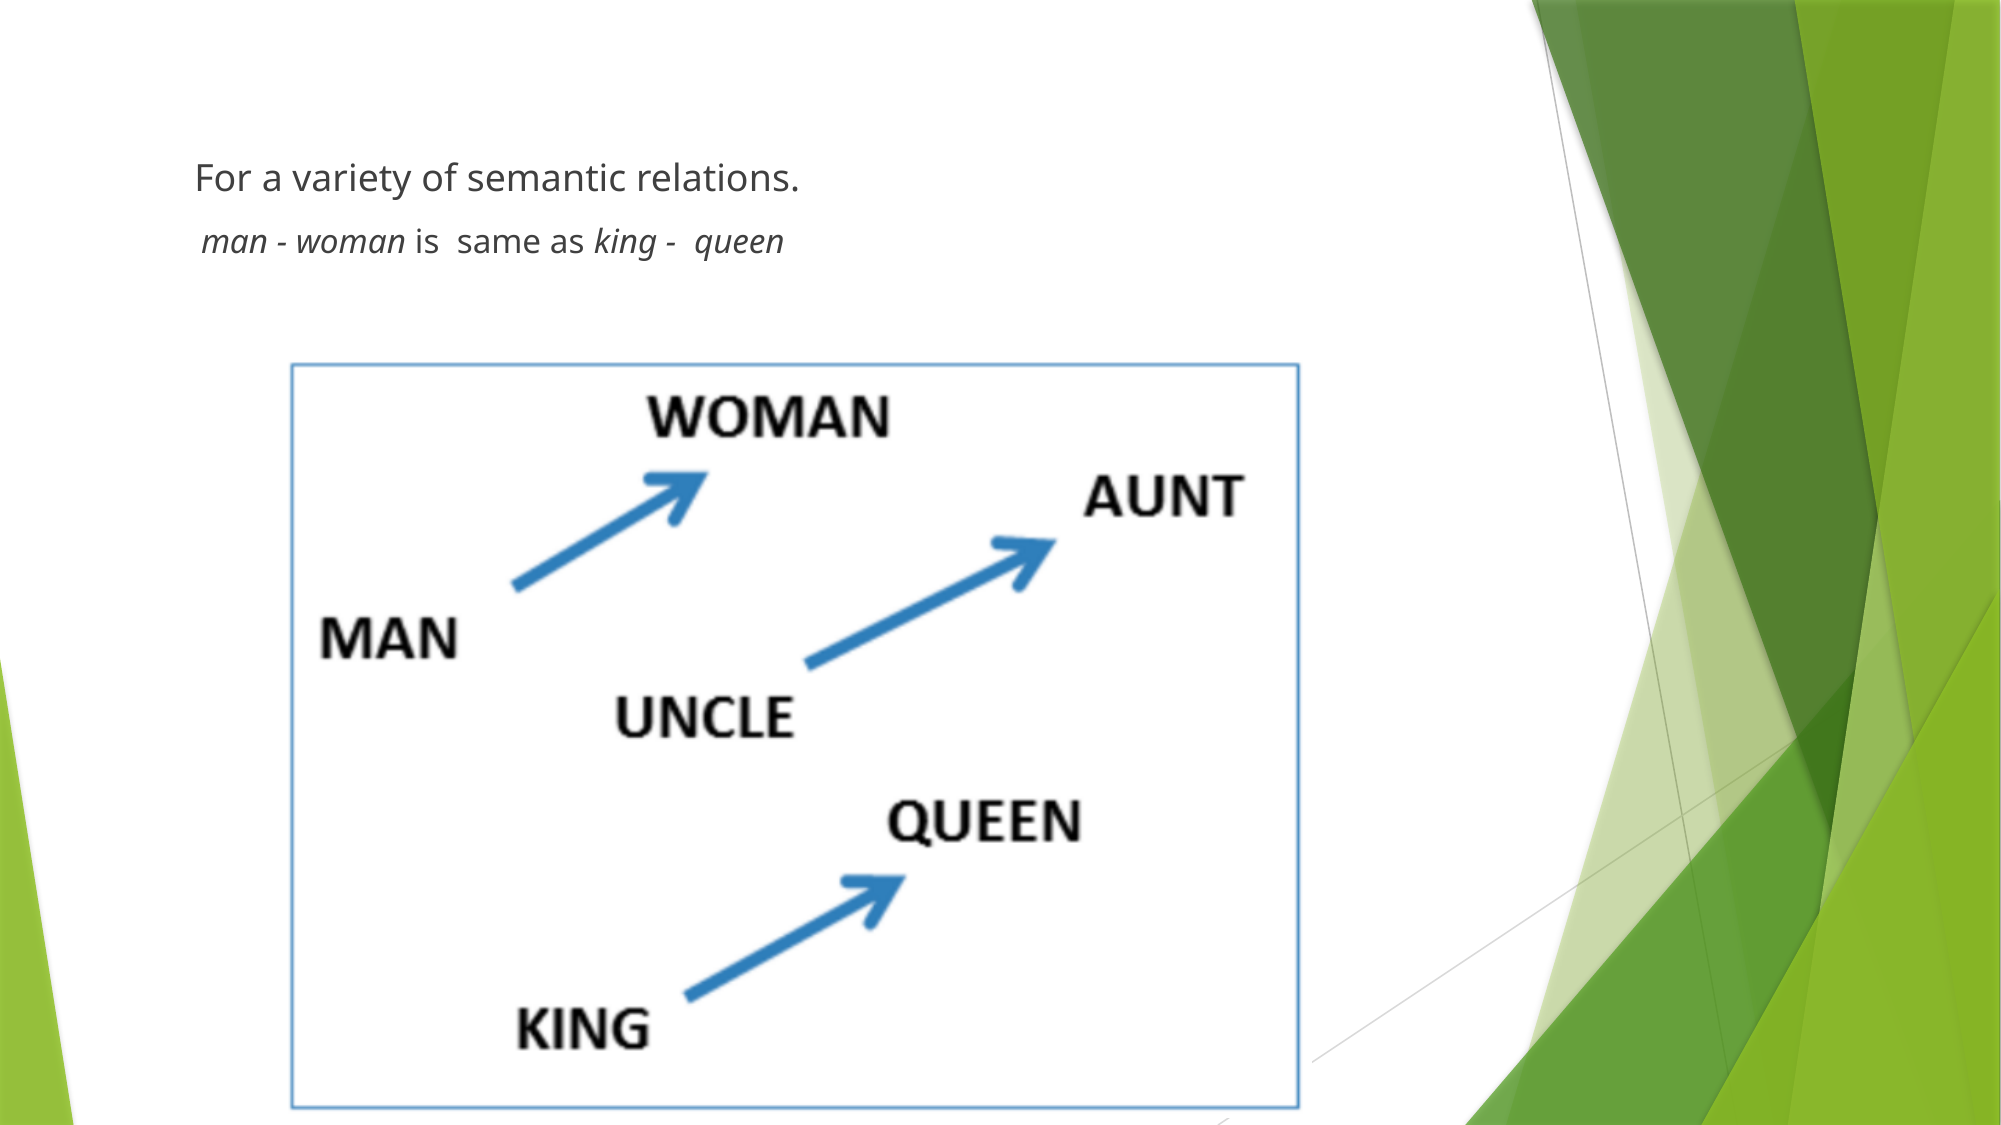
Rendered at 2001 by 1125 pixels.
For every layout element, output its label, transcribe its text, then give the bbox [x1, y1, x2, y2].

picture [278, 354, 1313, 1119]
list For a variety of semantic relations. man - woman is same as king - queen [111, 146, 1522, 784]
